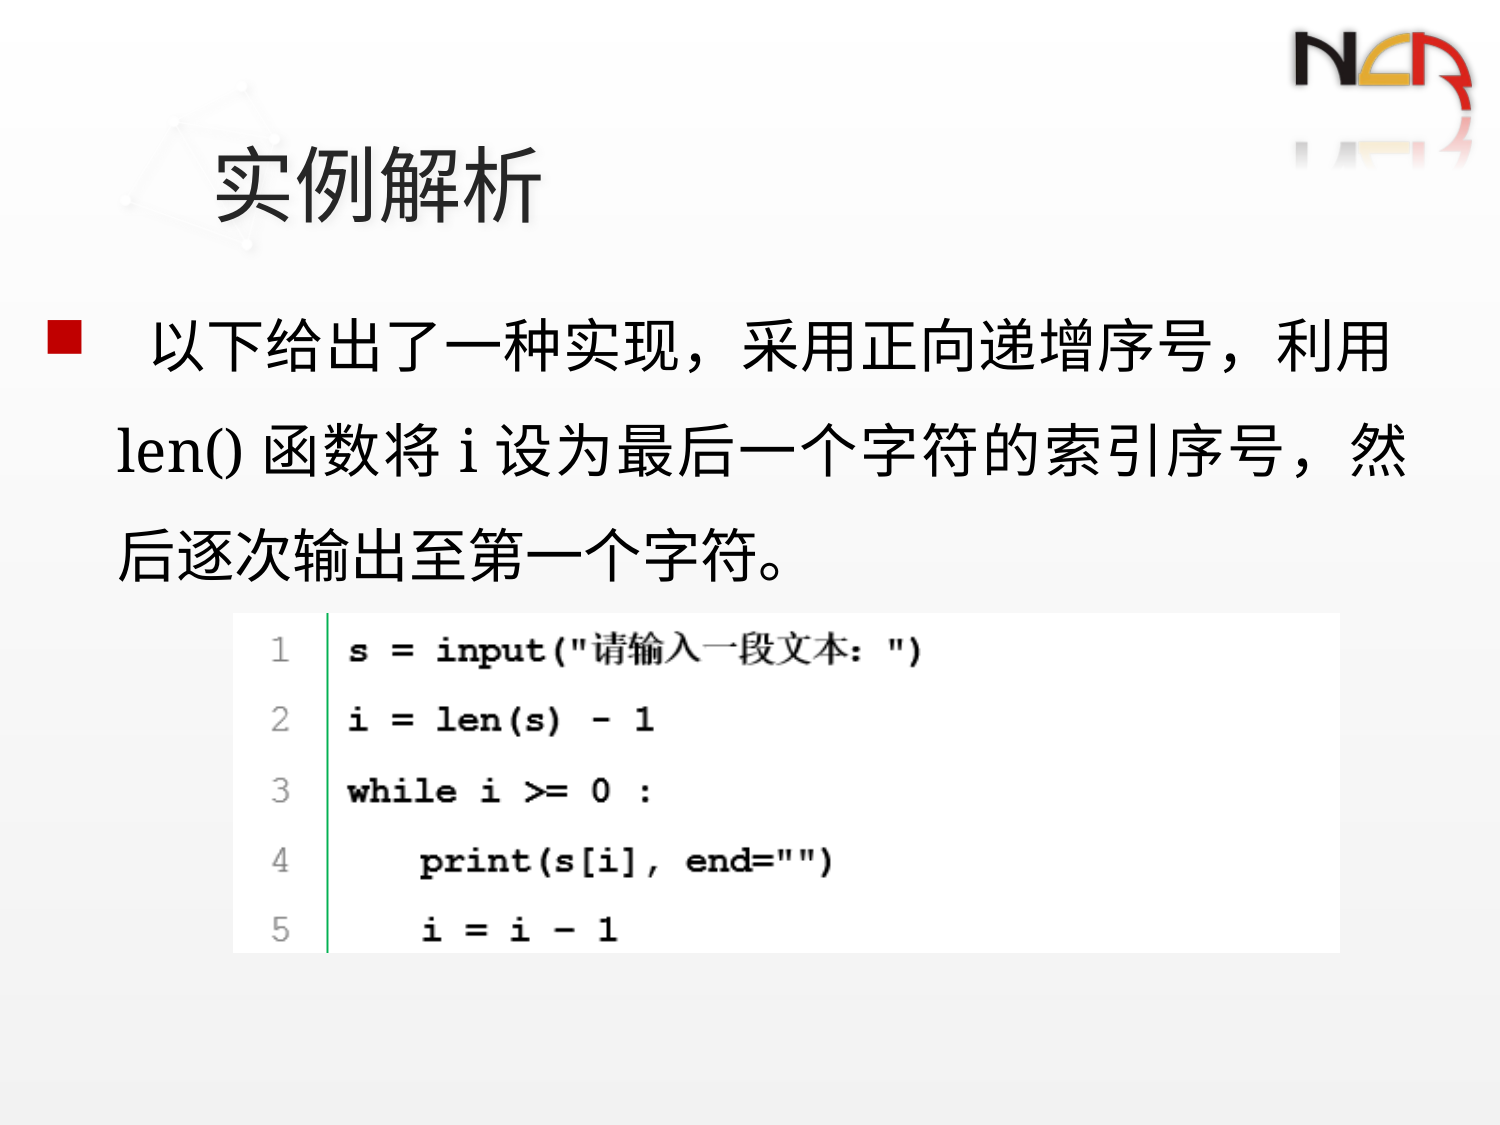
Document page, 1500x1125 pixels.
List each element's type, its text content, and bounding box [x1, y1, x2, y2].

picture [233, 613, 1340, 954]
text_box 实例解析 [318, 125, 560, 241]
picture [111, 64, 314, 268]
picture [1281, 0, 1488, 229]
text_box 以下给出了一种实现，采用正向递增序号，利用len()函数将i设为最后一个字符的索引序号，然后逐次输出至第一个字符。 [28, 267, 1423, 597]
